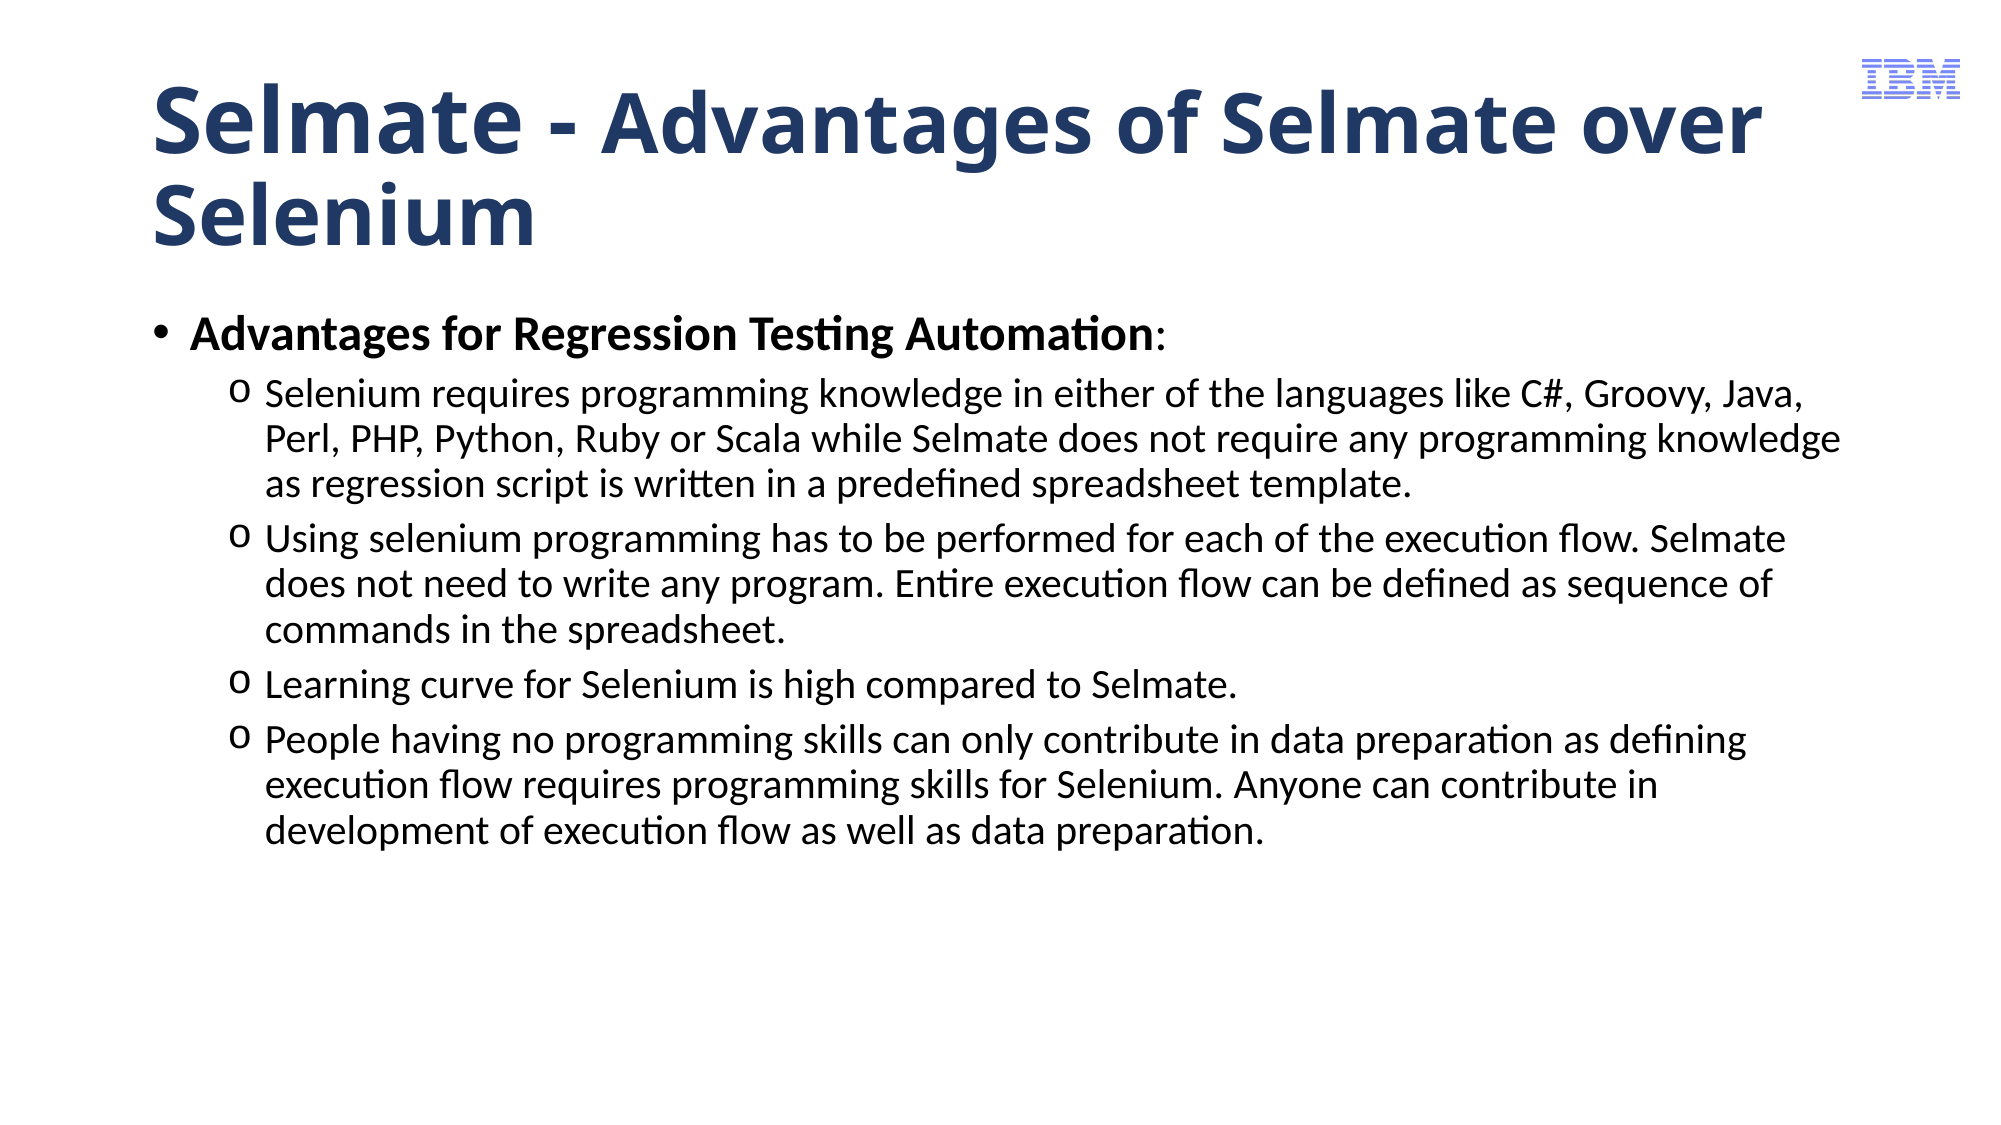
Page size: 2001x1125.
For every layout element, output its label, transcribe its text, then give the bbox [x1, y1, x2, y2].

title Selmate - Advantages of Selmate over Selenium [137, 59, 1863, 278]
list Advantages for Regression Testing Automation: Selenium requires programming knowledge in either of the languages like C#, Groovy, Java, Perl, PHP, Python, Ruby or Scala while Selmate does not require any programming knowledge as regression script is written in a predefined spreadsheet template. Using selenium programming has to be performed for each of the execution flow. Selmate does not need to write any program. Entire execution flow can be defined as sequence of commands in the spreadsheet. Learning curve for Selenium is high compared to Selmate. People having no programming skills can only contribute in data preparation as defining execution flow requires programming skills for Selenium. Anyone can contribute in development of execution flow as well as data preparation. [137, 299, 1863, 1014]
picture [1862, 59, 1960, 99]
